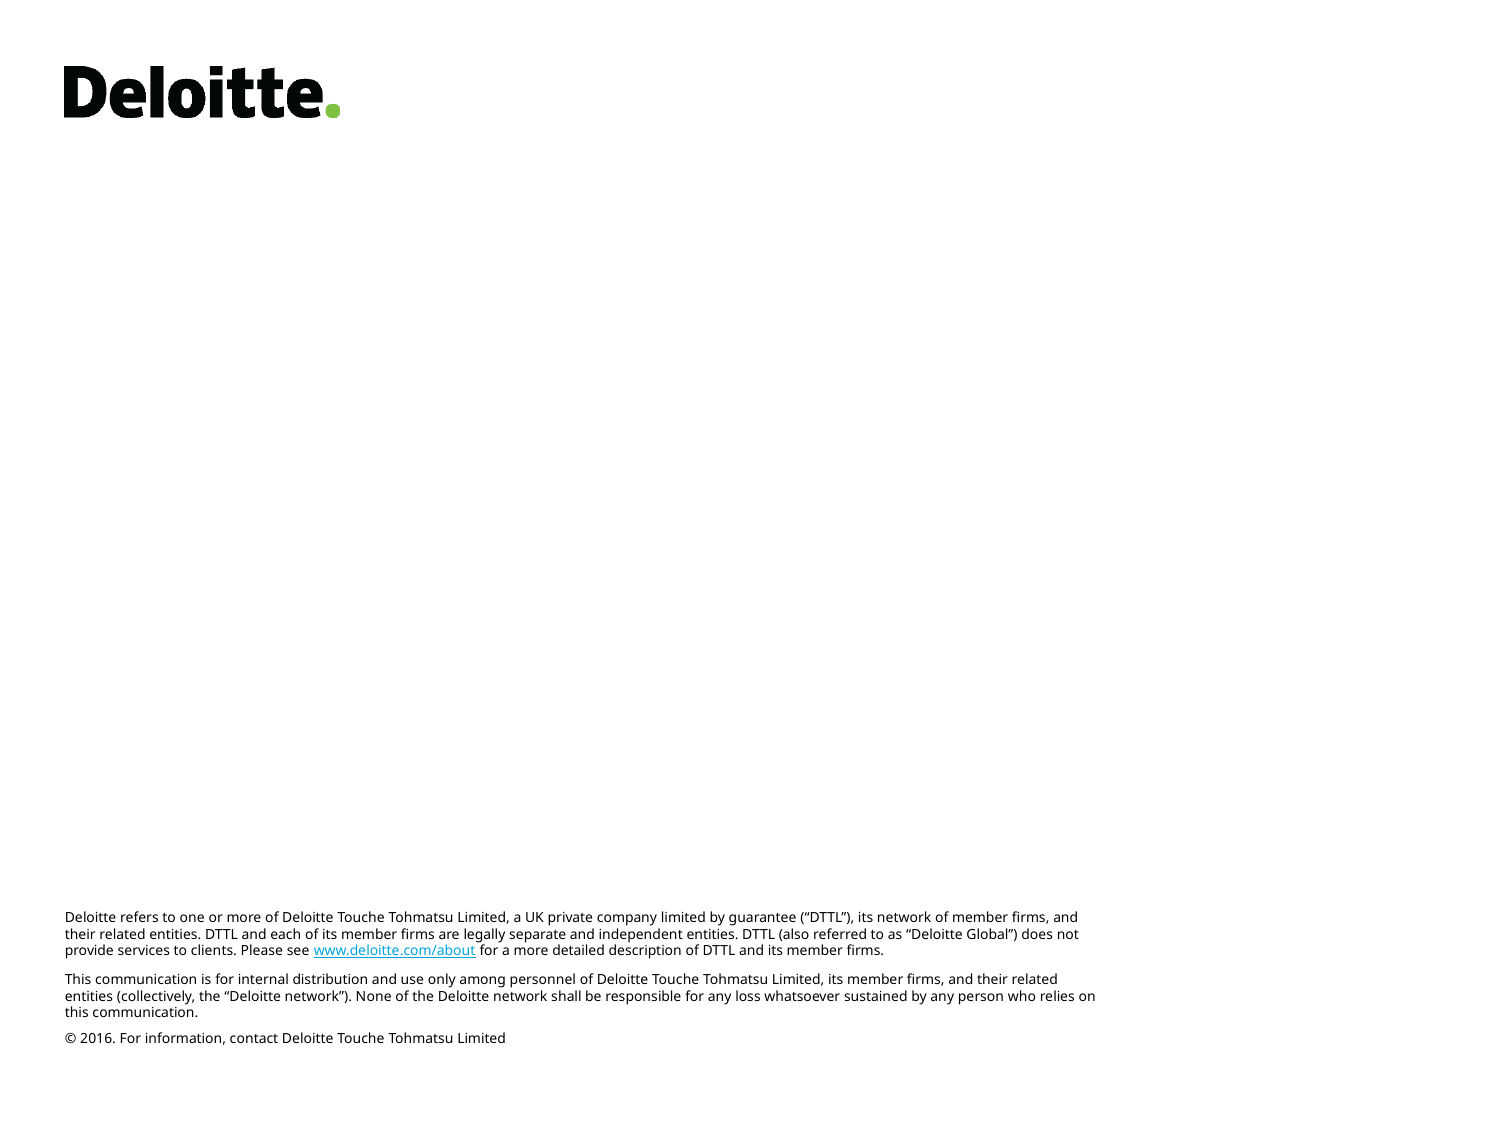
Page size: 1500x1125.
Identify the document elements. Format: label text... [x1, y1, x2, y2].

picture [64, 66, 340, 118]
list Deloitte refers to one or more of Deloitte Touche Tohmatsu Limited, a UK private company limited by guarantee (“DTTL”), its network of member firms, and their related entities. DTTL and each of its member firms are legally separate and independent entities. DTTL (also referred to as “Deloitte Global”) does not provide services to clients. Please see www.deloitte.com/about for a more detailed description of DTTL and its member firms. This communication is for internal distribution and use only among personnel of Deloitte Touche Tohmatsu Limited, its member firms, and their related entities (collectively, the “Deloitte network”). None of the Deloitte network shall be responsible for any loss whatsoever sustained by any person who relies on this communication. © 2016. For information, contact Deloitte Touche Tohmatsu Limited [64, 690, 1112, 1047]
